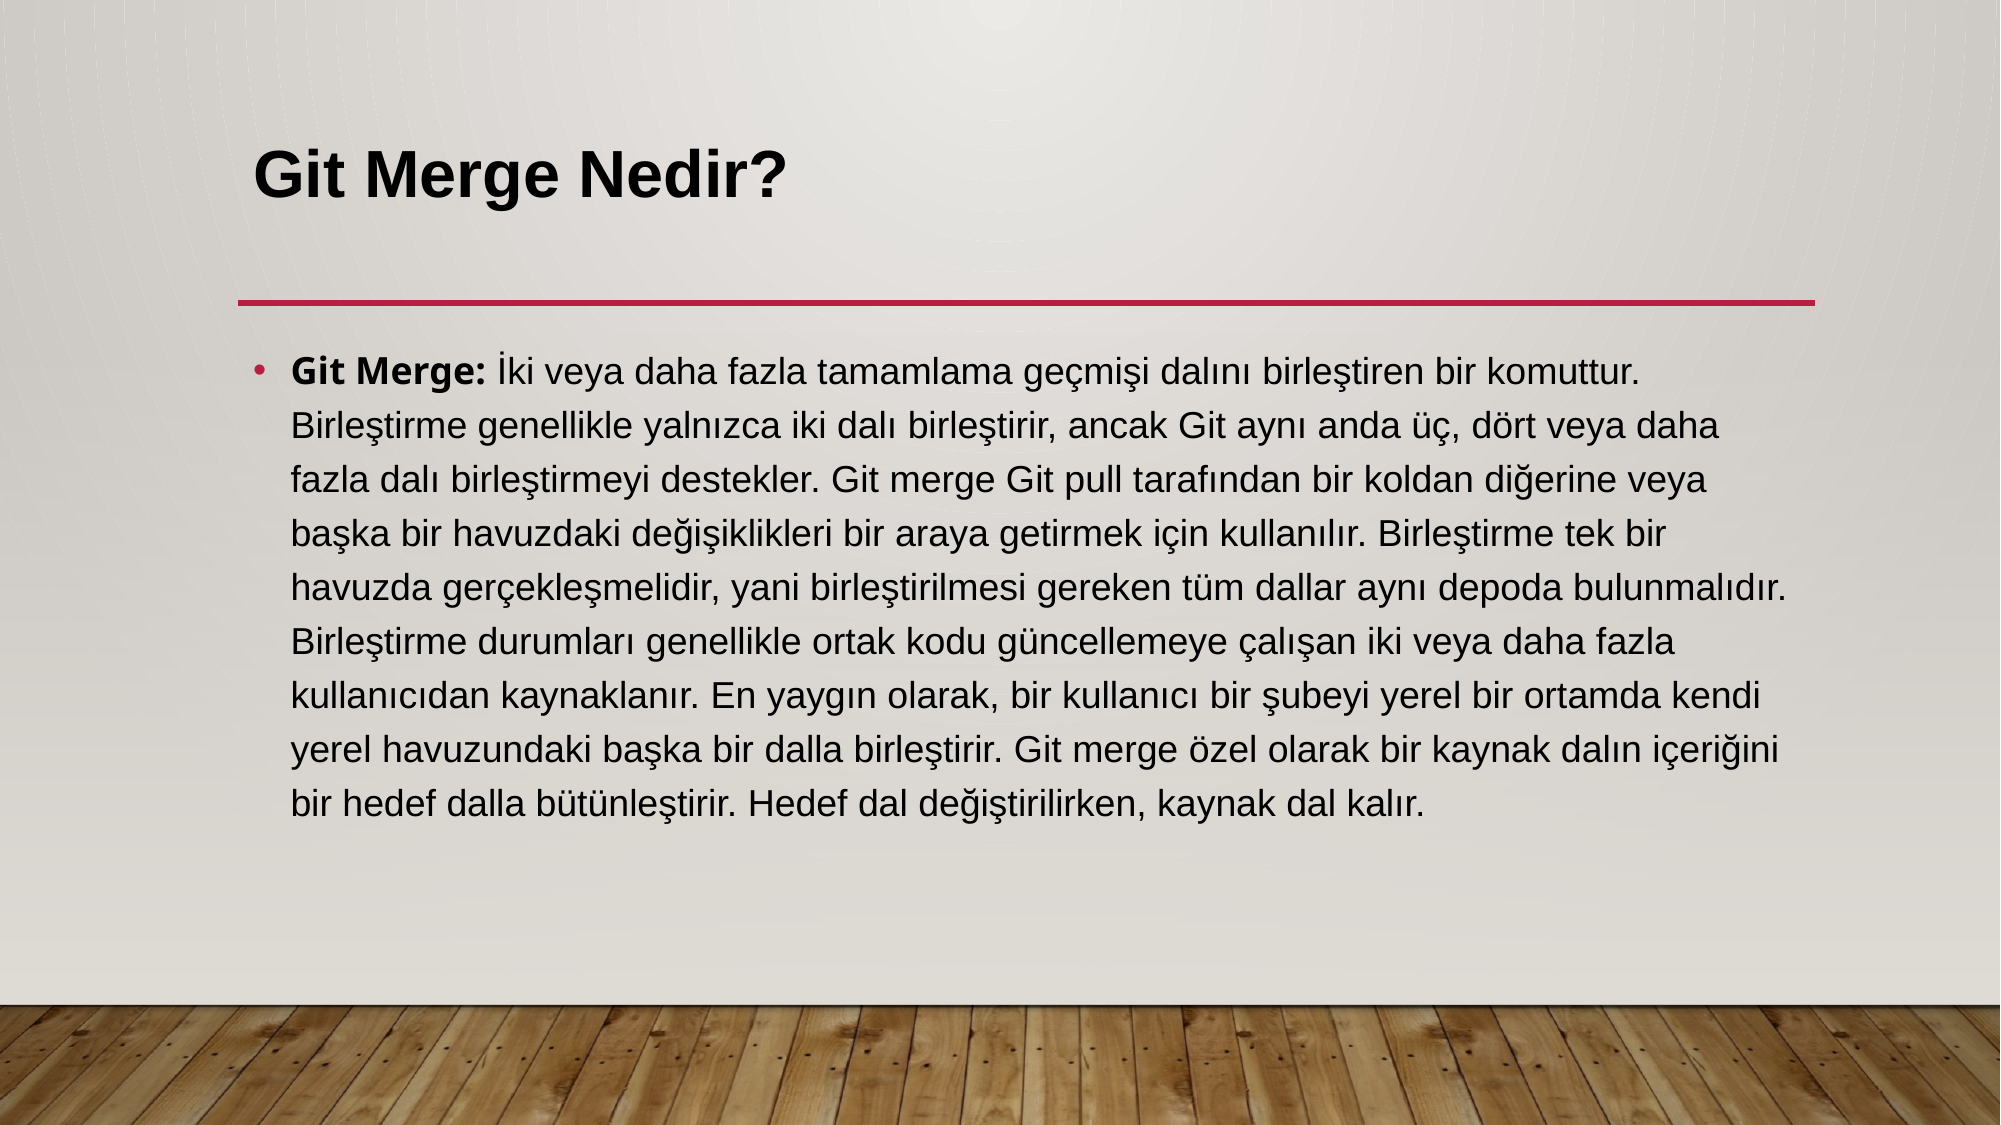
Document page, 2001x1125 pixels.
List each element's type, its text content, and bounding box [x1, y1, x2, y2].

list Git Merge: İki veya daha fazla tamamlama geçmişi dalını birleştiren bir komuttur. Birleştirme genellikle yalnızca iki dalı birleştirir, ancak Git aynı anda üç, dört veya daha fazla dalı birleştirmeyi destekler. Git merge Git pull tarafından bir koldan diğerine veya başka bir havuzdaki değişiklikleri bir araya getirmek için kullanılır. Birleştirme tek bir havuzda gerçekleşmelidir, yani birleştirilmesi gereken tüm dallar aynı depoda bulunmalıdır. Birleştirme durumları genellikle ortak kodu güncellemeye çalışan iki veya daha fazla kullanıcıdan kaynaklanır. En yaygın olarak, bir kullanıcı bir şubeyi yerel bir ortamda kendi yerel havuzundaki başka bir dalla birleştirir. Git merge özel olarak bir kaynak dalın içeriğini bir hedef dalla bütünleştirir. Hedef dal değiştirilirken, kaynak dal kalır. [238, 330, 1814, 897]
picture [0, 1005, 2000, 1125]
title Git Merge Nedir? [238, 131, 1814, 305]
